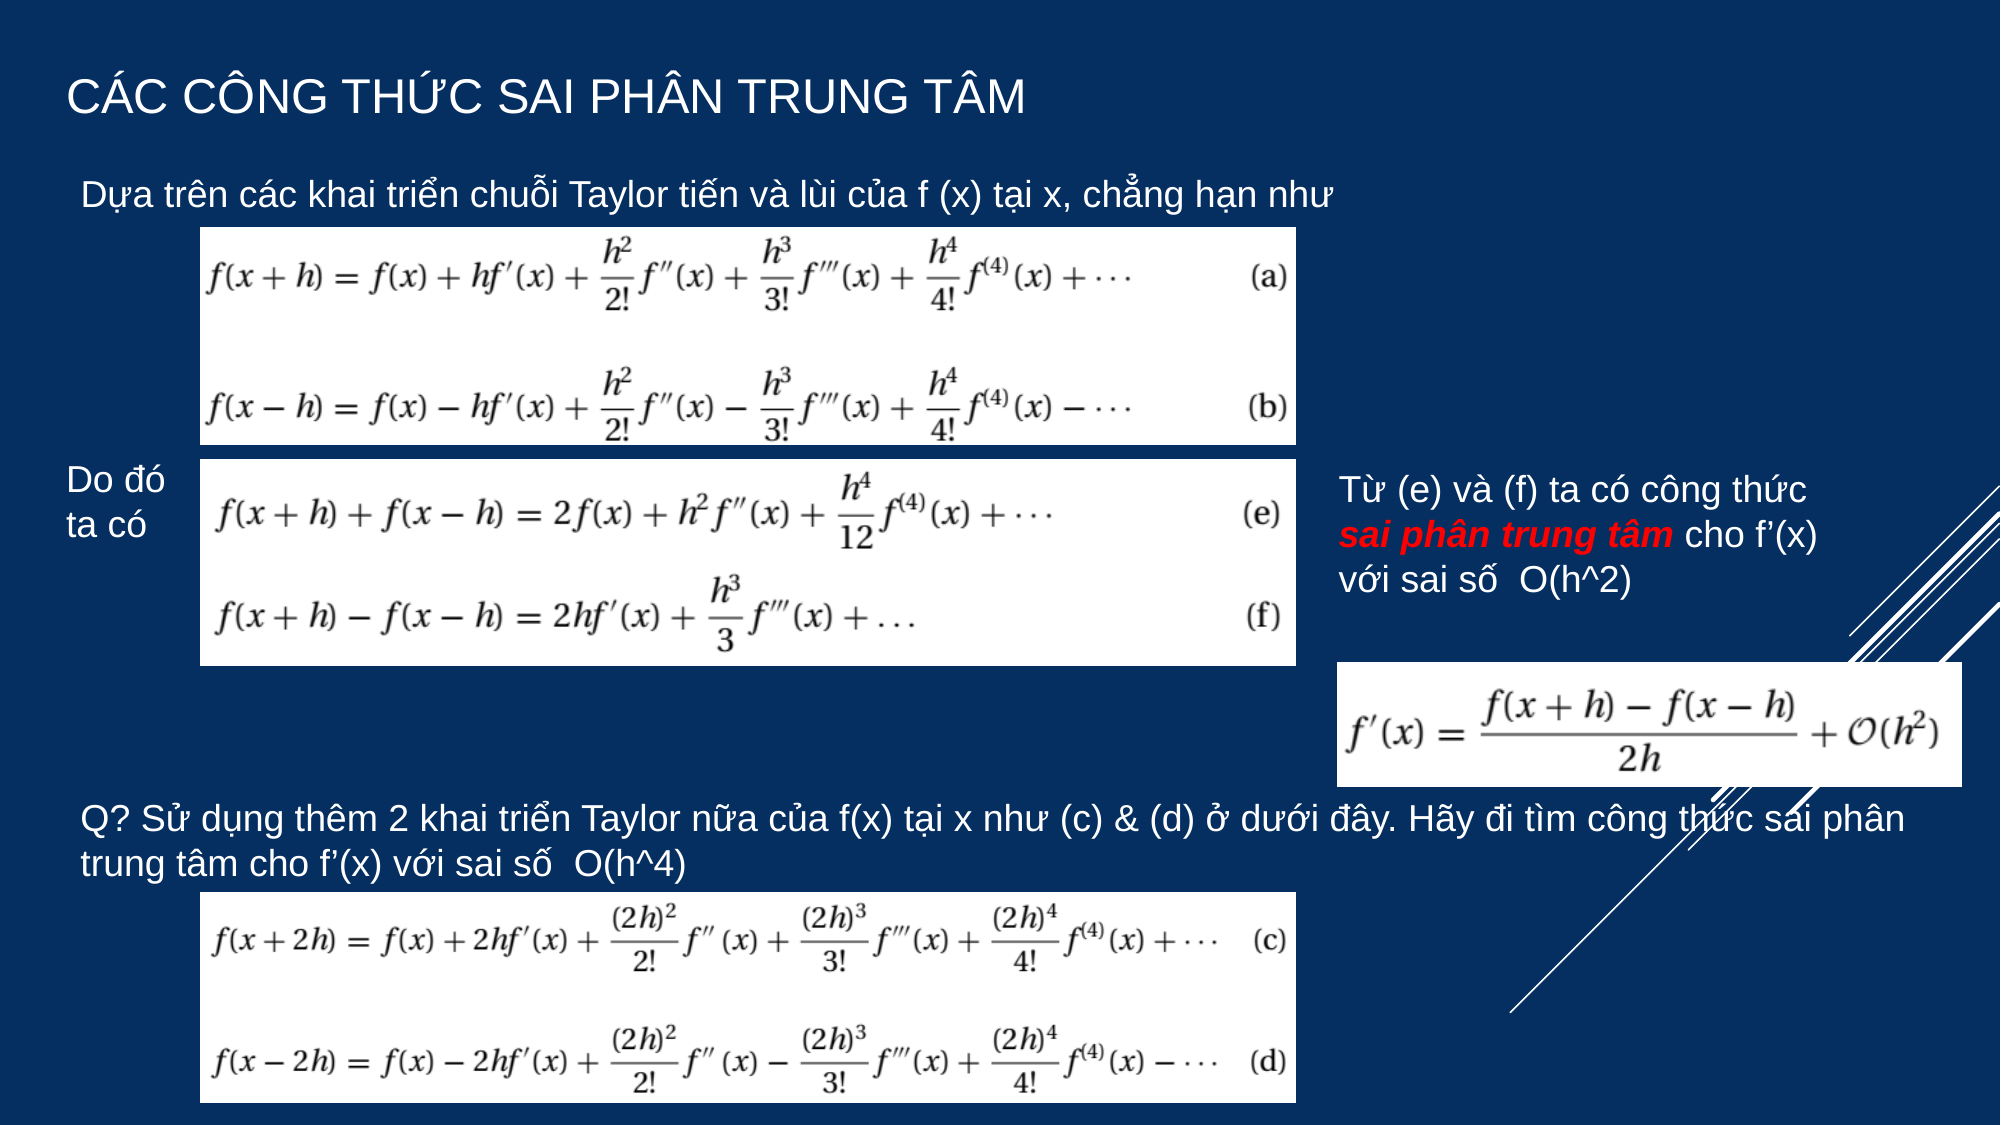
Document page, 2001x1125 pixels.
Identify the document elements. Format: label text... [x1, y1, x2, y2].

picture [200, 227, 1296, 445]
text_box Các công thức sai phân trung tâm [51, 56, 1533, 132]
list Dựa trên các khai triển chuỗi Taylor tiến và lùi của f (x) tại x, chẳng hạn như [65, 154, 1473, 230]
text_box Từ (e) và (f) ta có công thức sai phân trung tâm cho f’(x) với sai số O(h^2) [1323, 457, 1844, 608]
picture [200, 891, 1296, 1104]
text_box Do đó ta có [51, 447, 187, 553]
picture [1337, 662, 1962, 787]
text_box Q? Sử dụng thêm 2 khai triển Taylor nữa của f(x) tại x như (c) & (d) ở dưới đây. Hãy đi tìm công thức sai phân trung tâm cho f’(x) với sai số O(h^4) [65, 786, 1947, 891]
picture [200, 459, 1296, 666]
